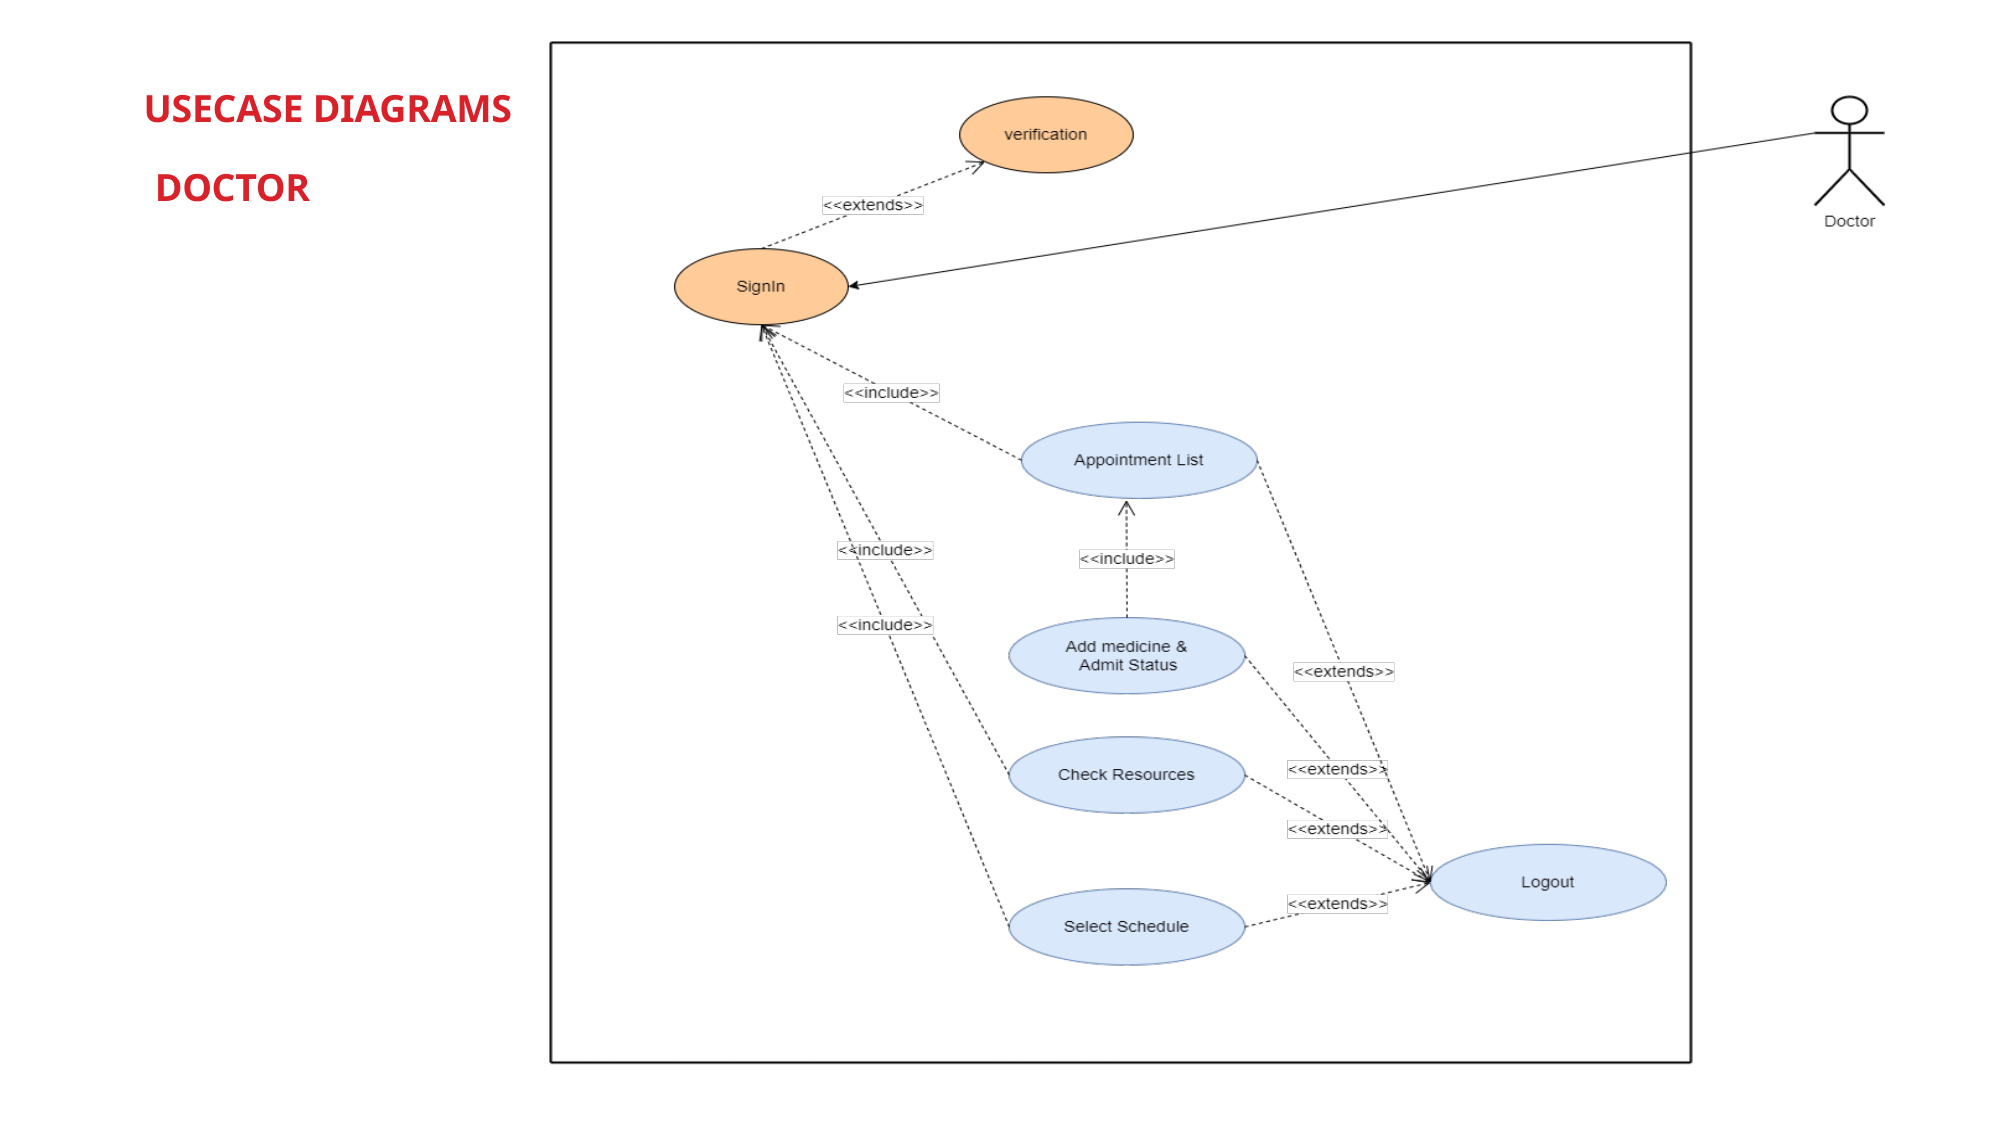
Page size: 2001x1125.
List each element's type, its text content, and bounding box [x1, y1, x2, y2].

text_box DOCTOR [140, 156, 326, 217]
text_box USECASE DIAGRAMS [128, 77, 528, 138]
picture [549, 41, 1885, 1125]
